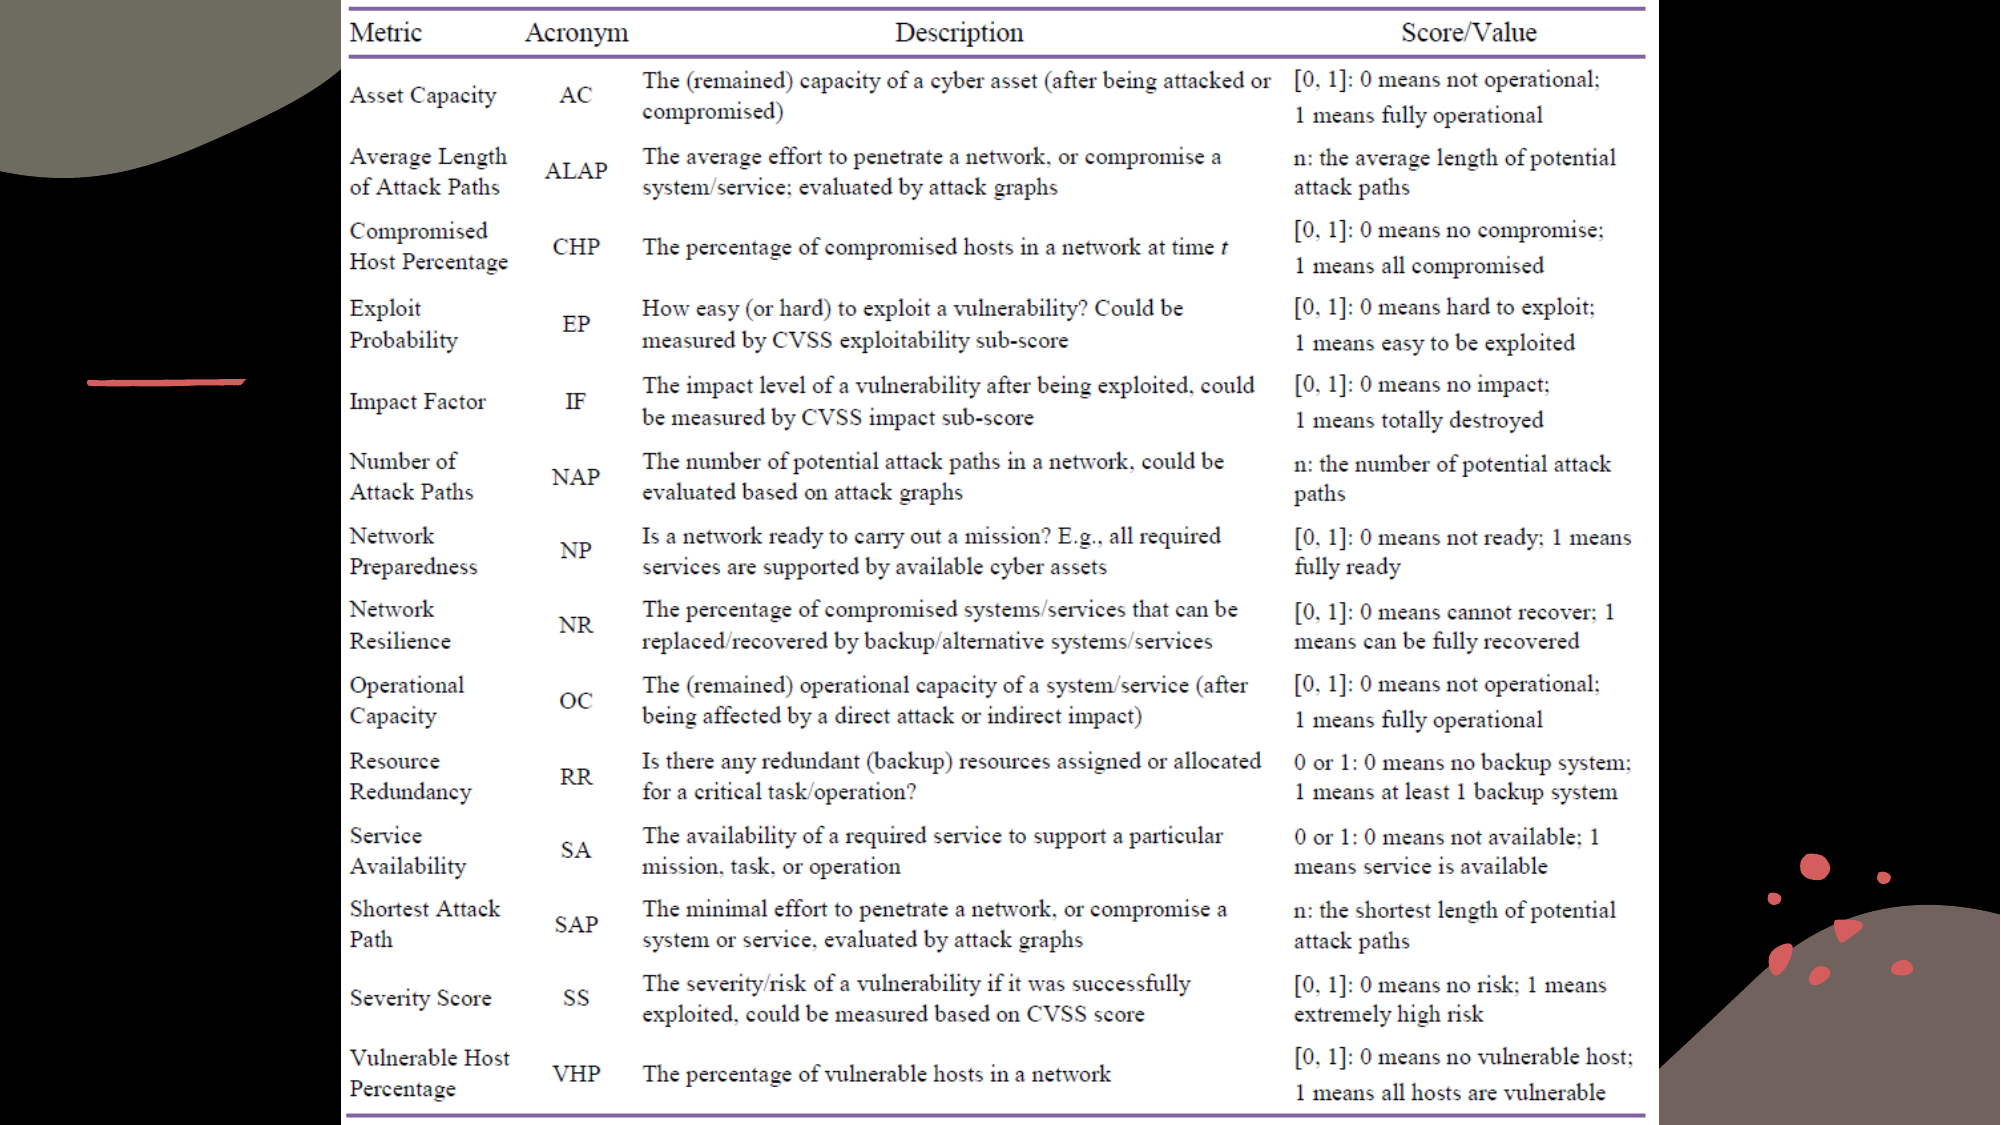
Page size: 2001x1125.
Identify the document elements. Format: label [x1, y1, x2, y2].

list [341, 0, 1659, 1125]
